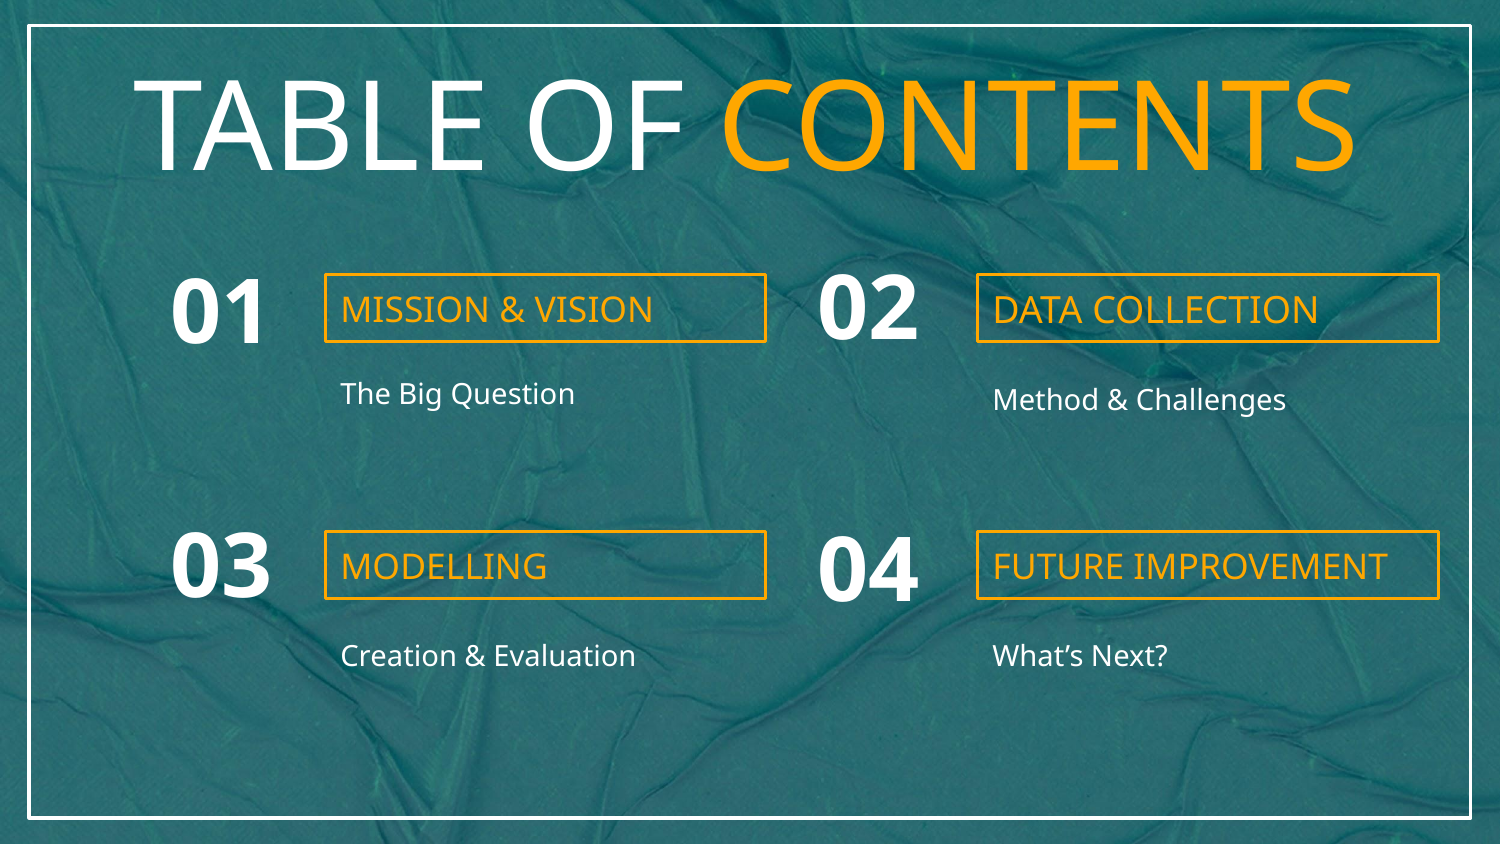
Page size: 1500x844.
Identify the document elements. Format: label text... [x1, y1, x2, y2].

title TABLE OF CONTENTS [118, 72, 1382, 167]
subtitle Method & Challenges [977, 351, 1418, 446]
subtitle DATA COLLECTION [976, 273, 1440, 343]
subtitle What’s Next? [977, 608, 1418, 703]
picture [0, 0, 1500, 844]
title 03 [142, 531, 300, 591]
subtitle MODELLING [324, 530, 767, 600]
title 04 [789, 535, 947, 595]
subtitle Creation & Evaluation [325, 608, 766, 703]
title 01 [142, 278, 300, 338]
subtitle MISSION & VISION [324, 273, 767, 343]
subtitle FUTURE IMPROVEMENT [976, 530, 1440, 600]
subtitle The Big Question [325, 345, 766, 440]
title 02 [789, 274, 947, 334]
